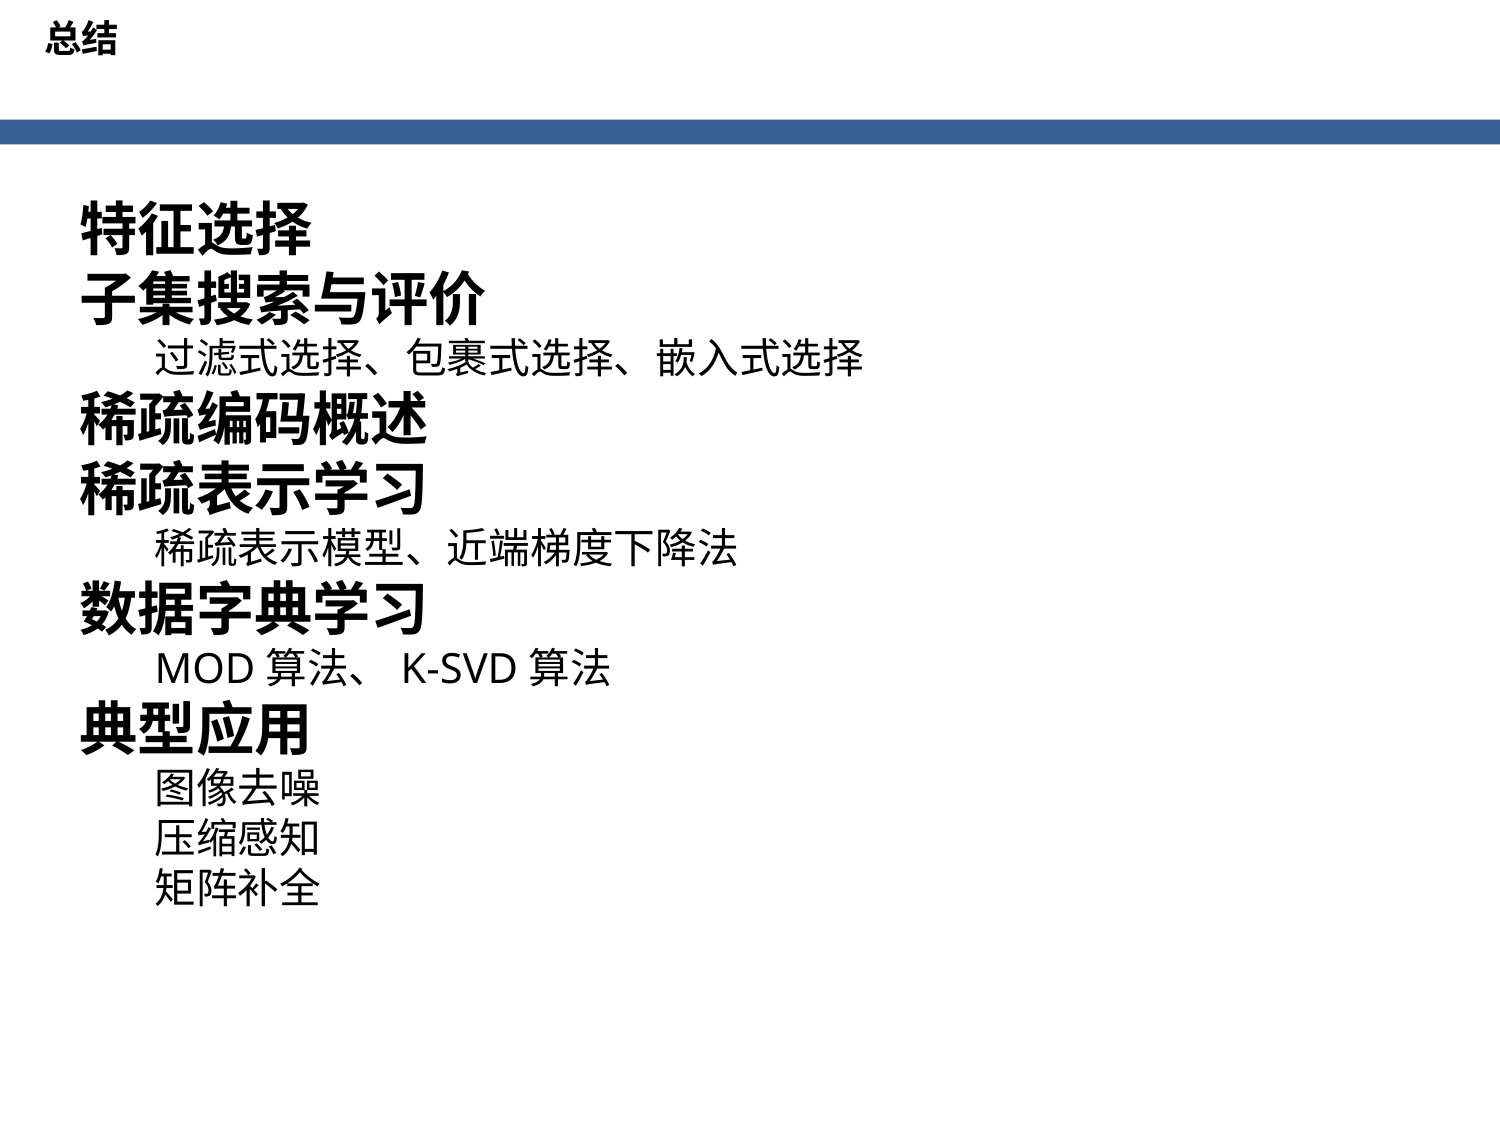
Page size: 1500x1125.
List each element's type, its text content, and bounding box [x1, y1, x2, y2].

subtitle 特征选择 子集搜索与评价 过滤式选择、包裹式选择、嵌入式选择 稀疏编码概述 稀疏表示学习 稀疏表示模型、近端梯度下降法 数据字典学习 MOD算法、K-SVD算法 典型应用 图像去噪 压缩感知 矩阵补全 [64, 184, 1436, 1047]
title 总结 [29, 7, 1305, 91]
